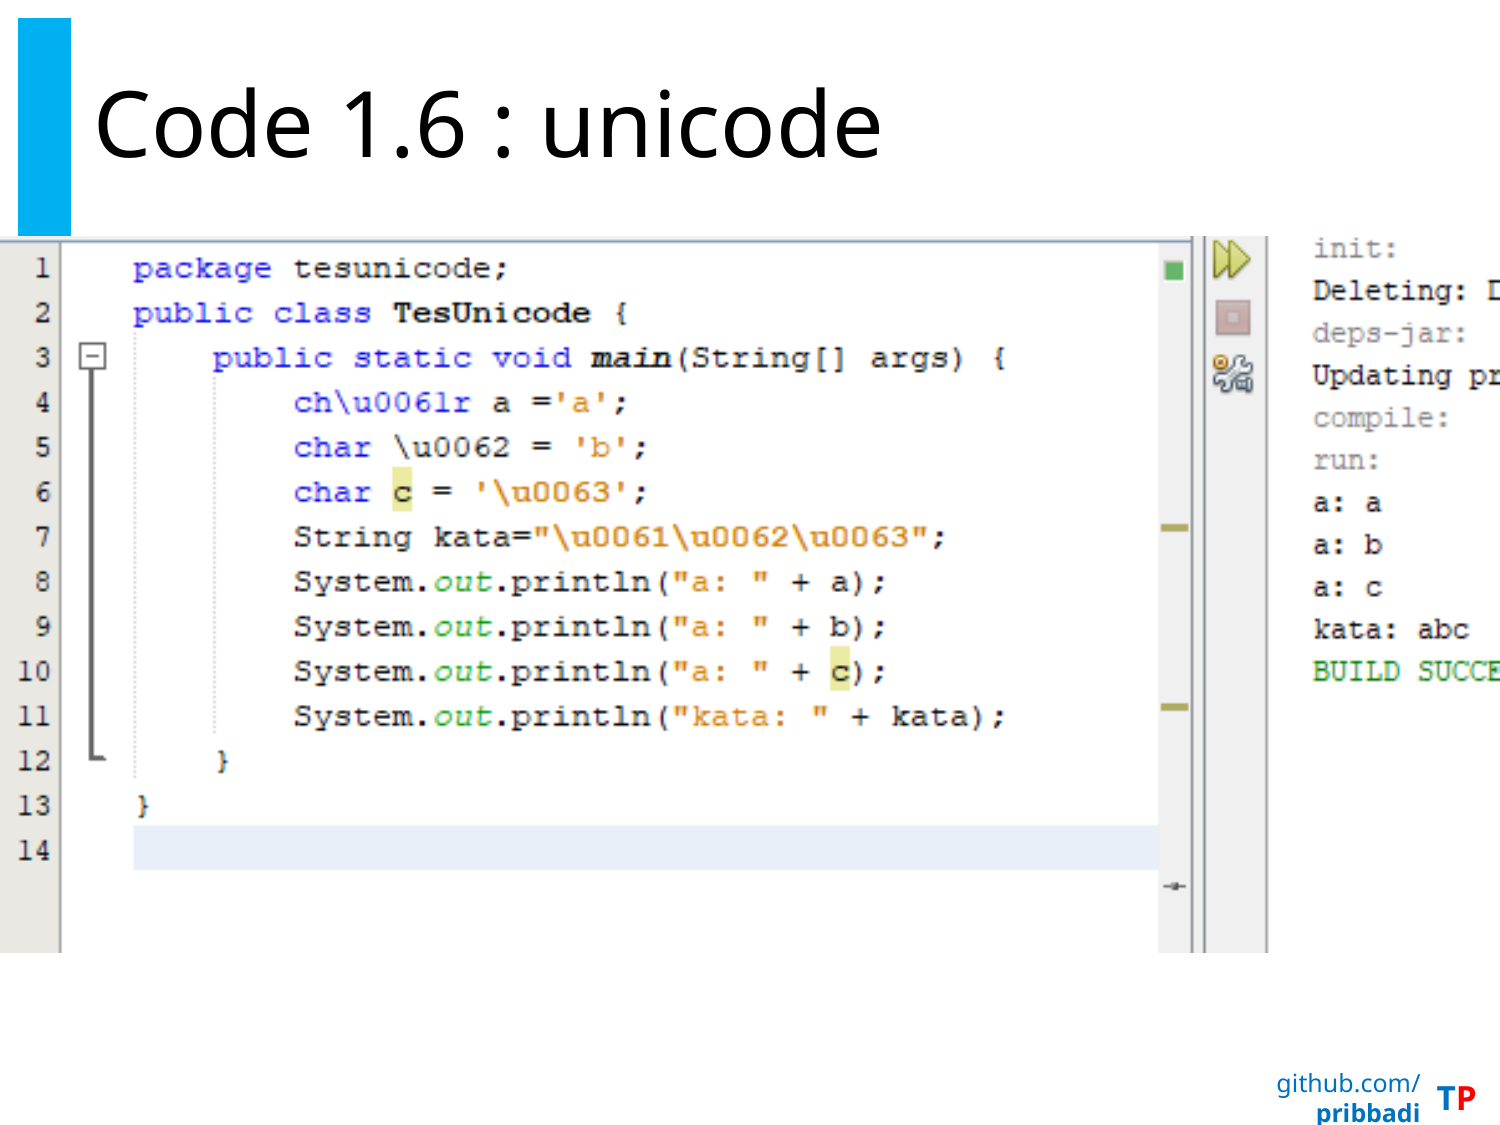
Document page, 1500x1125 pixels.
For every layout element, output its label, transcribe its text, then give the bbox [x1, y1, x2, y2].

picture [0, 236, 1500, 954]
title Code 1.6 : unicode [78, 19, 1443, 236]
